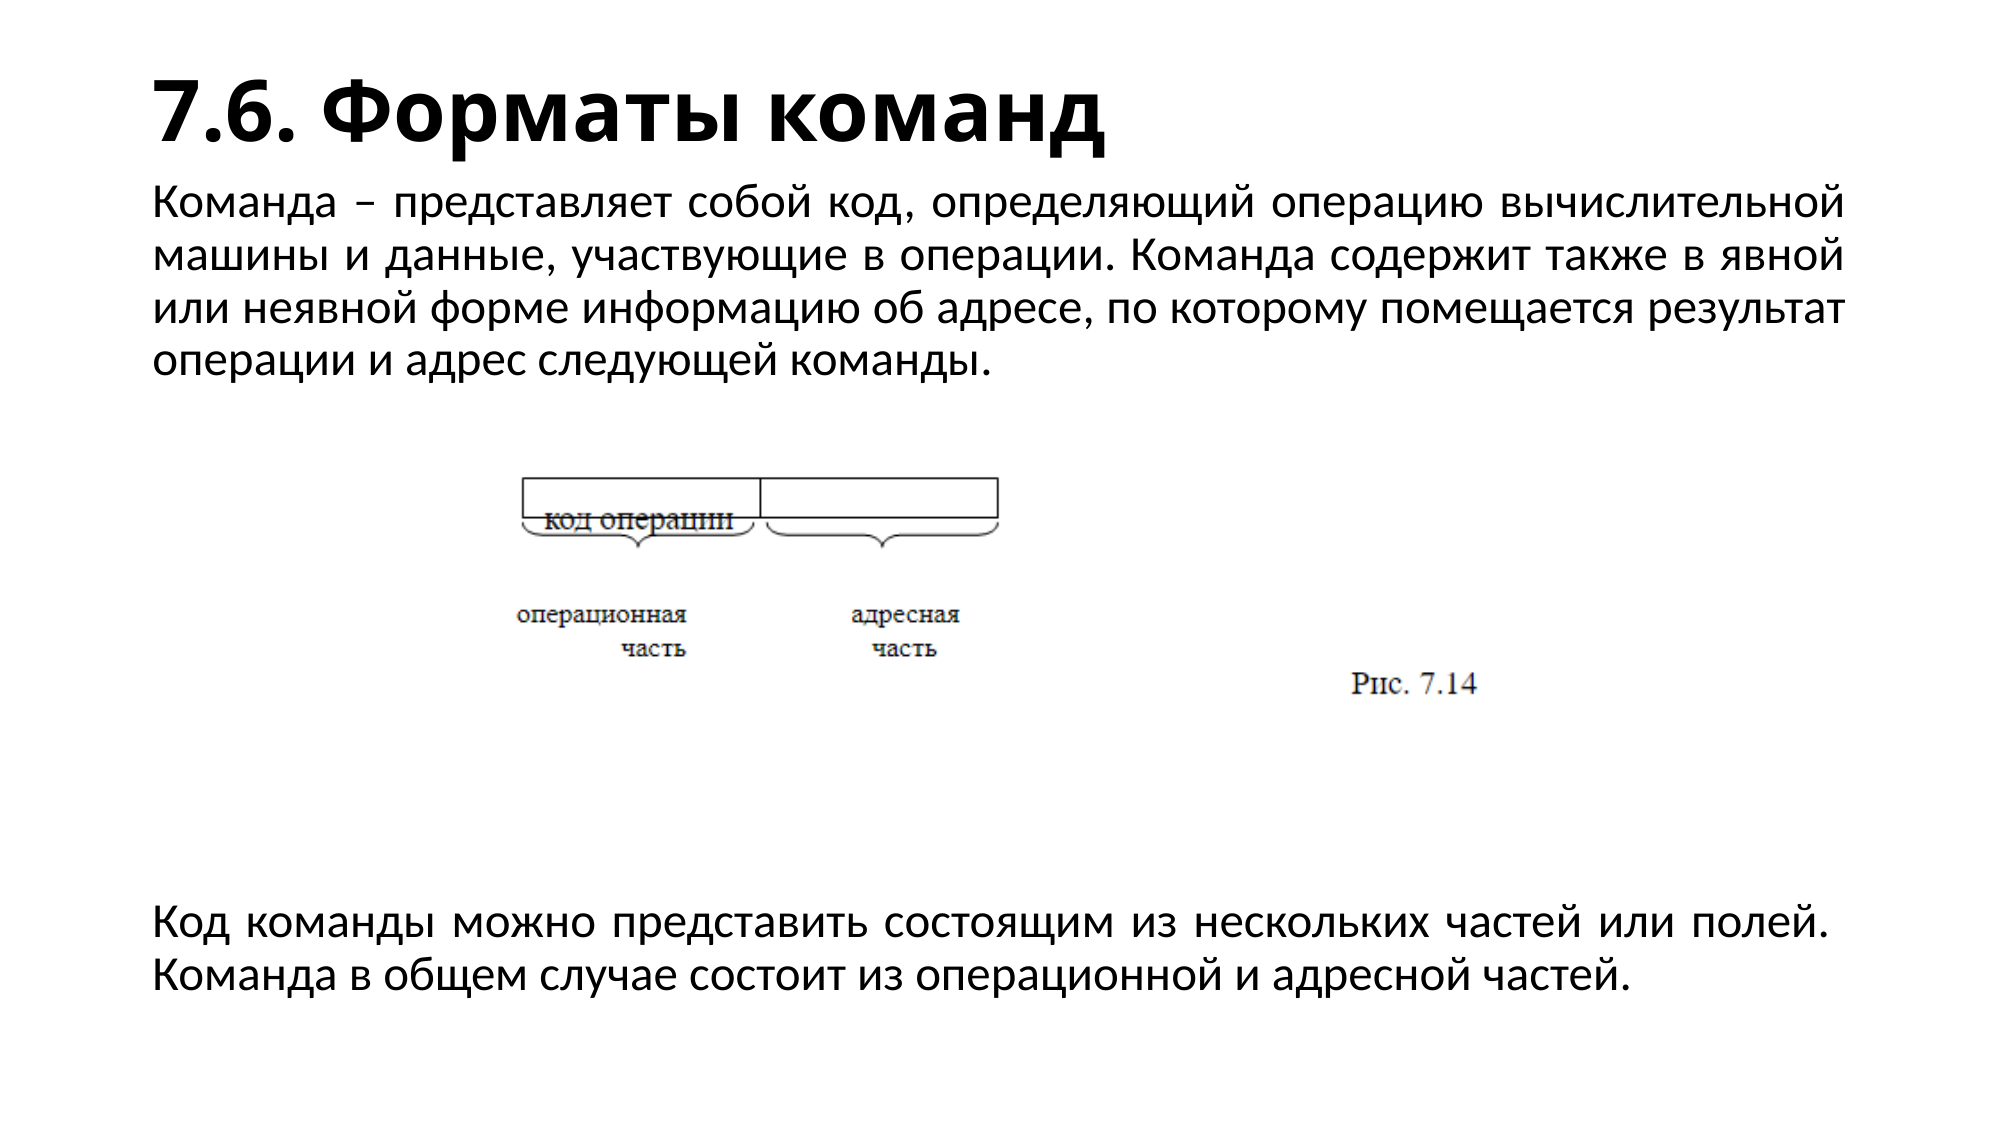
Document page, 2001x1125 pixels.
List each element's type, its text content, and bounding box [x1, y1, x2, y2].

picture [501, 467, 1499, 714]
list Команда – представляет собой код, определяющий операцию вычислительной машины и данные, участвующие в операции. Команда содержит также в явной или неявной форме информацию об адресе, по которому помещается результат операции и адрес следующей команды. Код команды можно представить состоящим из нескольких частей или полей. Команда в общем случае состоит из операционной и адресной частей. [137, 167, 1863, 1014]
title 7.6. Форматы команд [137, 59, 1863, 167]
